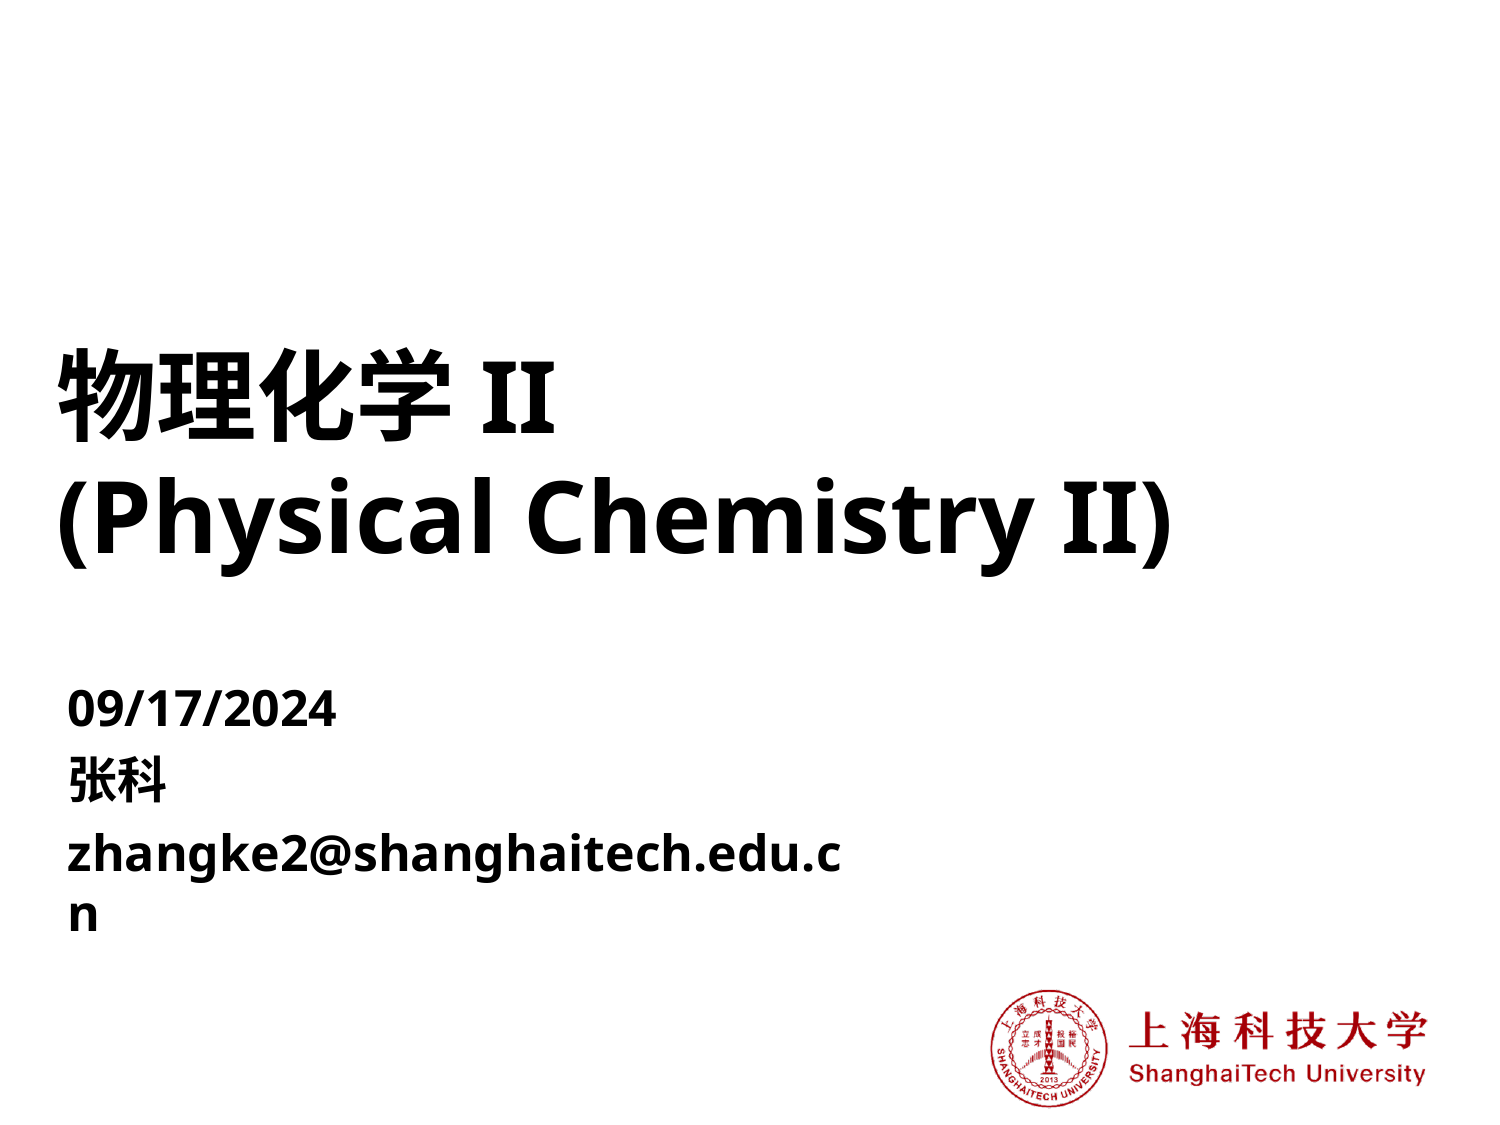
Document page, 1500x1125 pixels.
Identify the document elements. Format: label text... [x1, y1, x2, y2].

text_box 09/17/2024 张科 zhangke2@shanghaitech.edu.cn [53, 669, 872, 949]
text_box 物理化学II (Physical Chemistry II) [41, 326, 1500, 581]
picture [986, 987, 1433, 1109]
